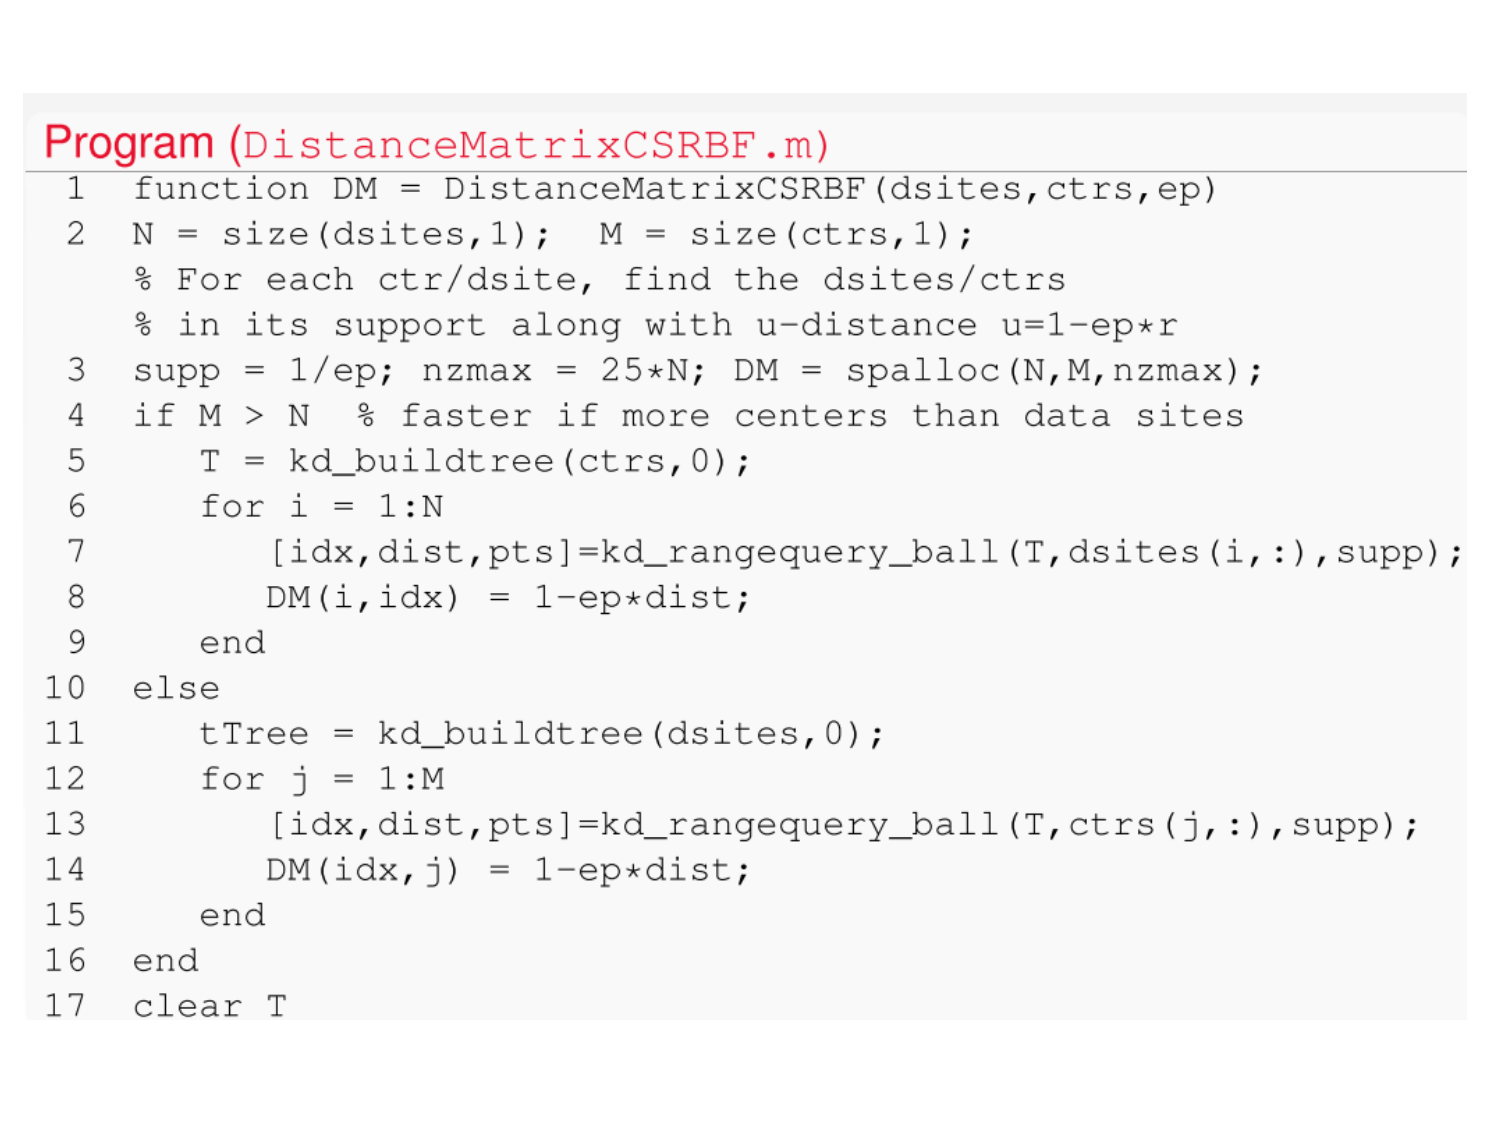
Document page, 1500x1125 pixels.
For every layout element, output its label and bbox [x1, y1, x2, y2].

picture [23, 93, 1468, 1020]
